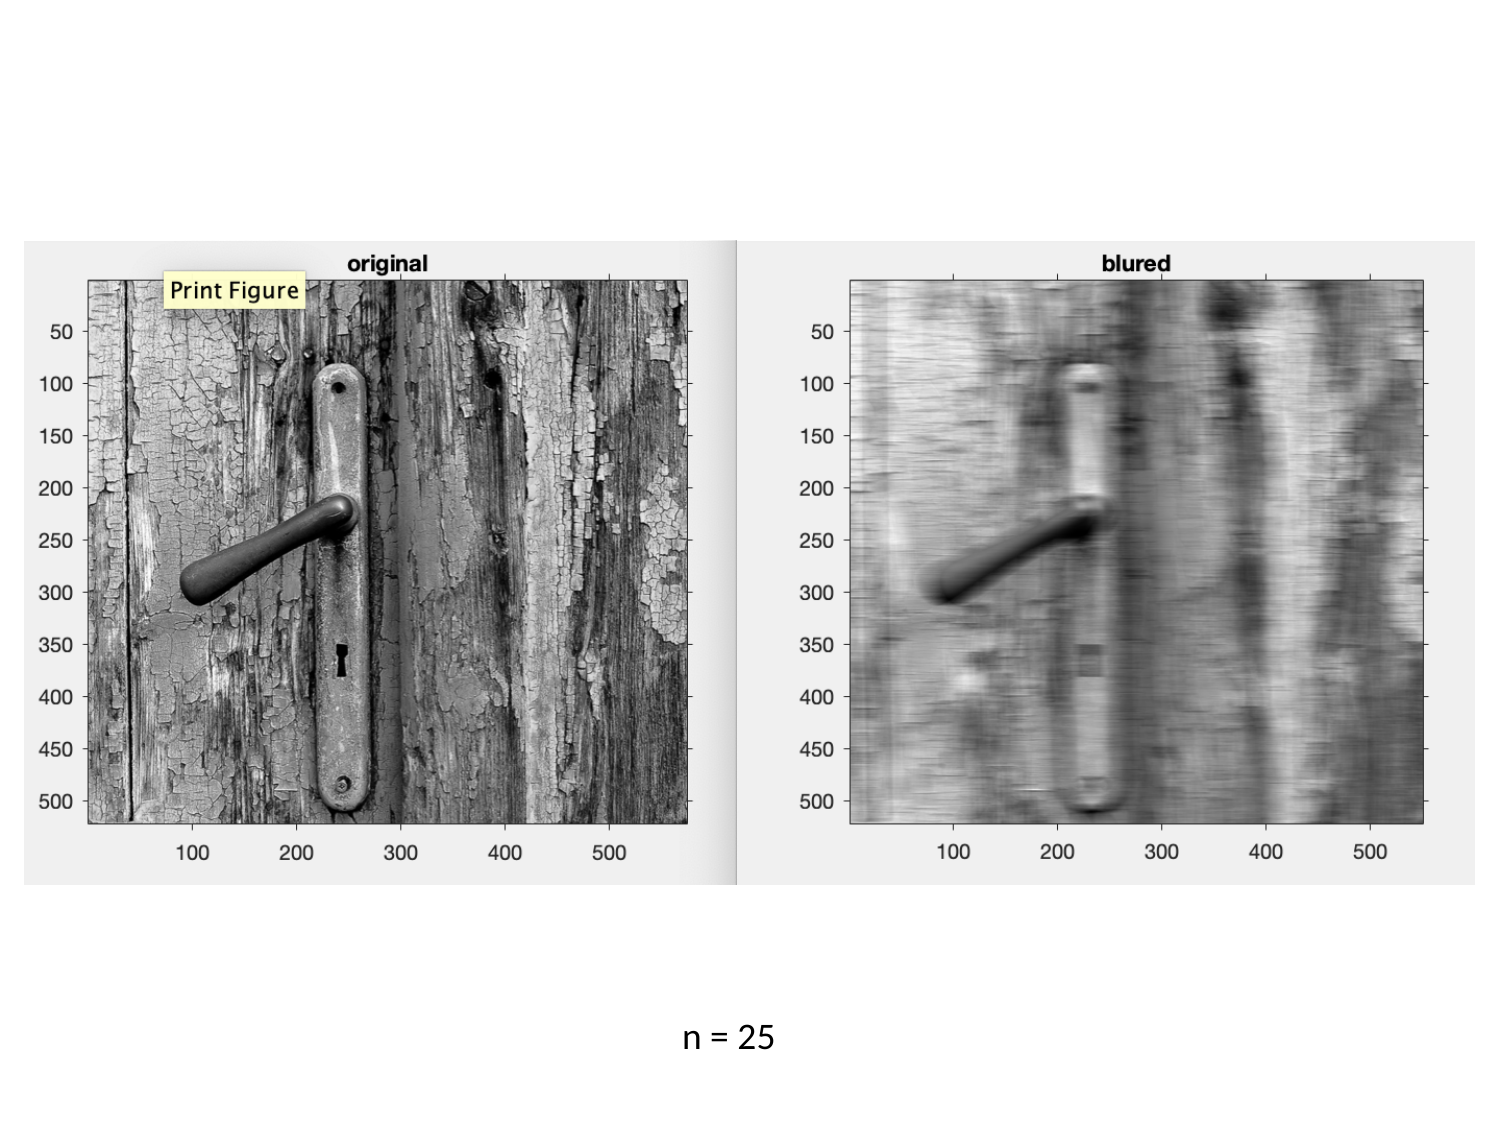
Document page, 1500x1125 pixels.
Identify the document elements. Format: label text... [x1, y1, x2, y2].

picture [24, 240, 1476, 885]
text_box n = 25 [667, 1004, 791, 1065]
